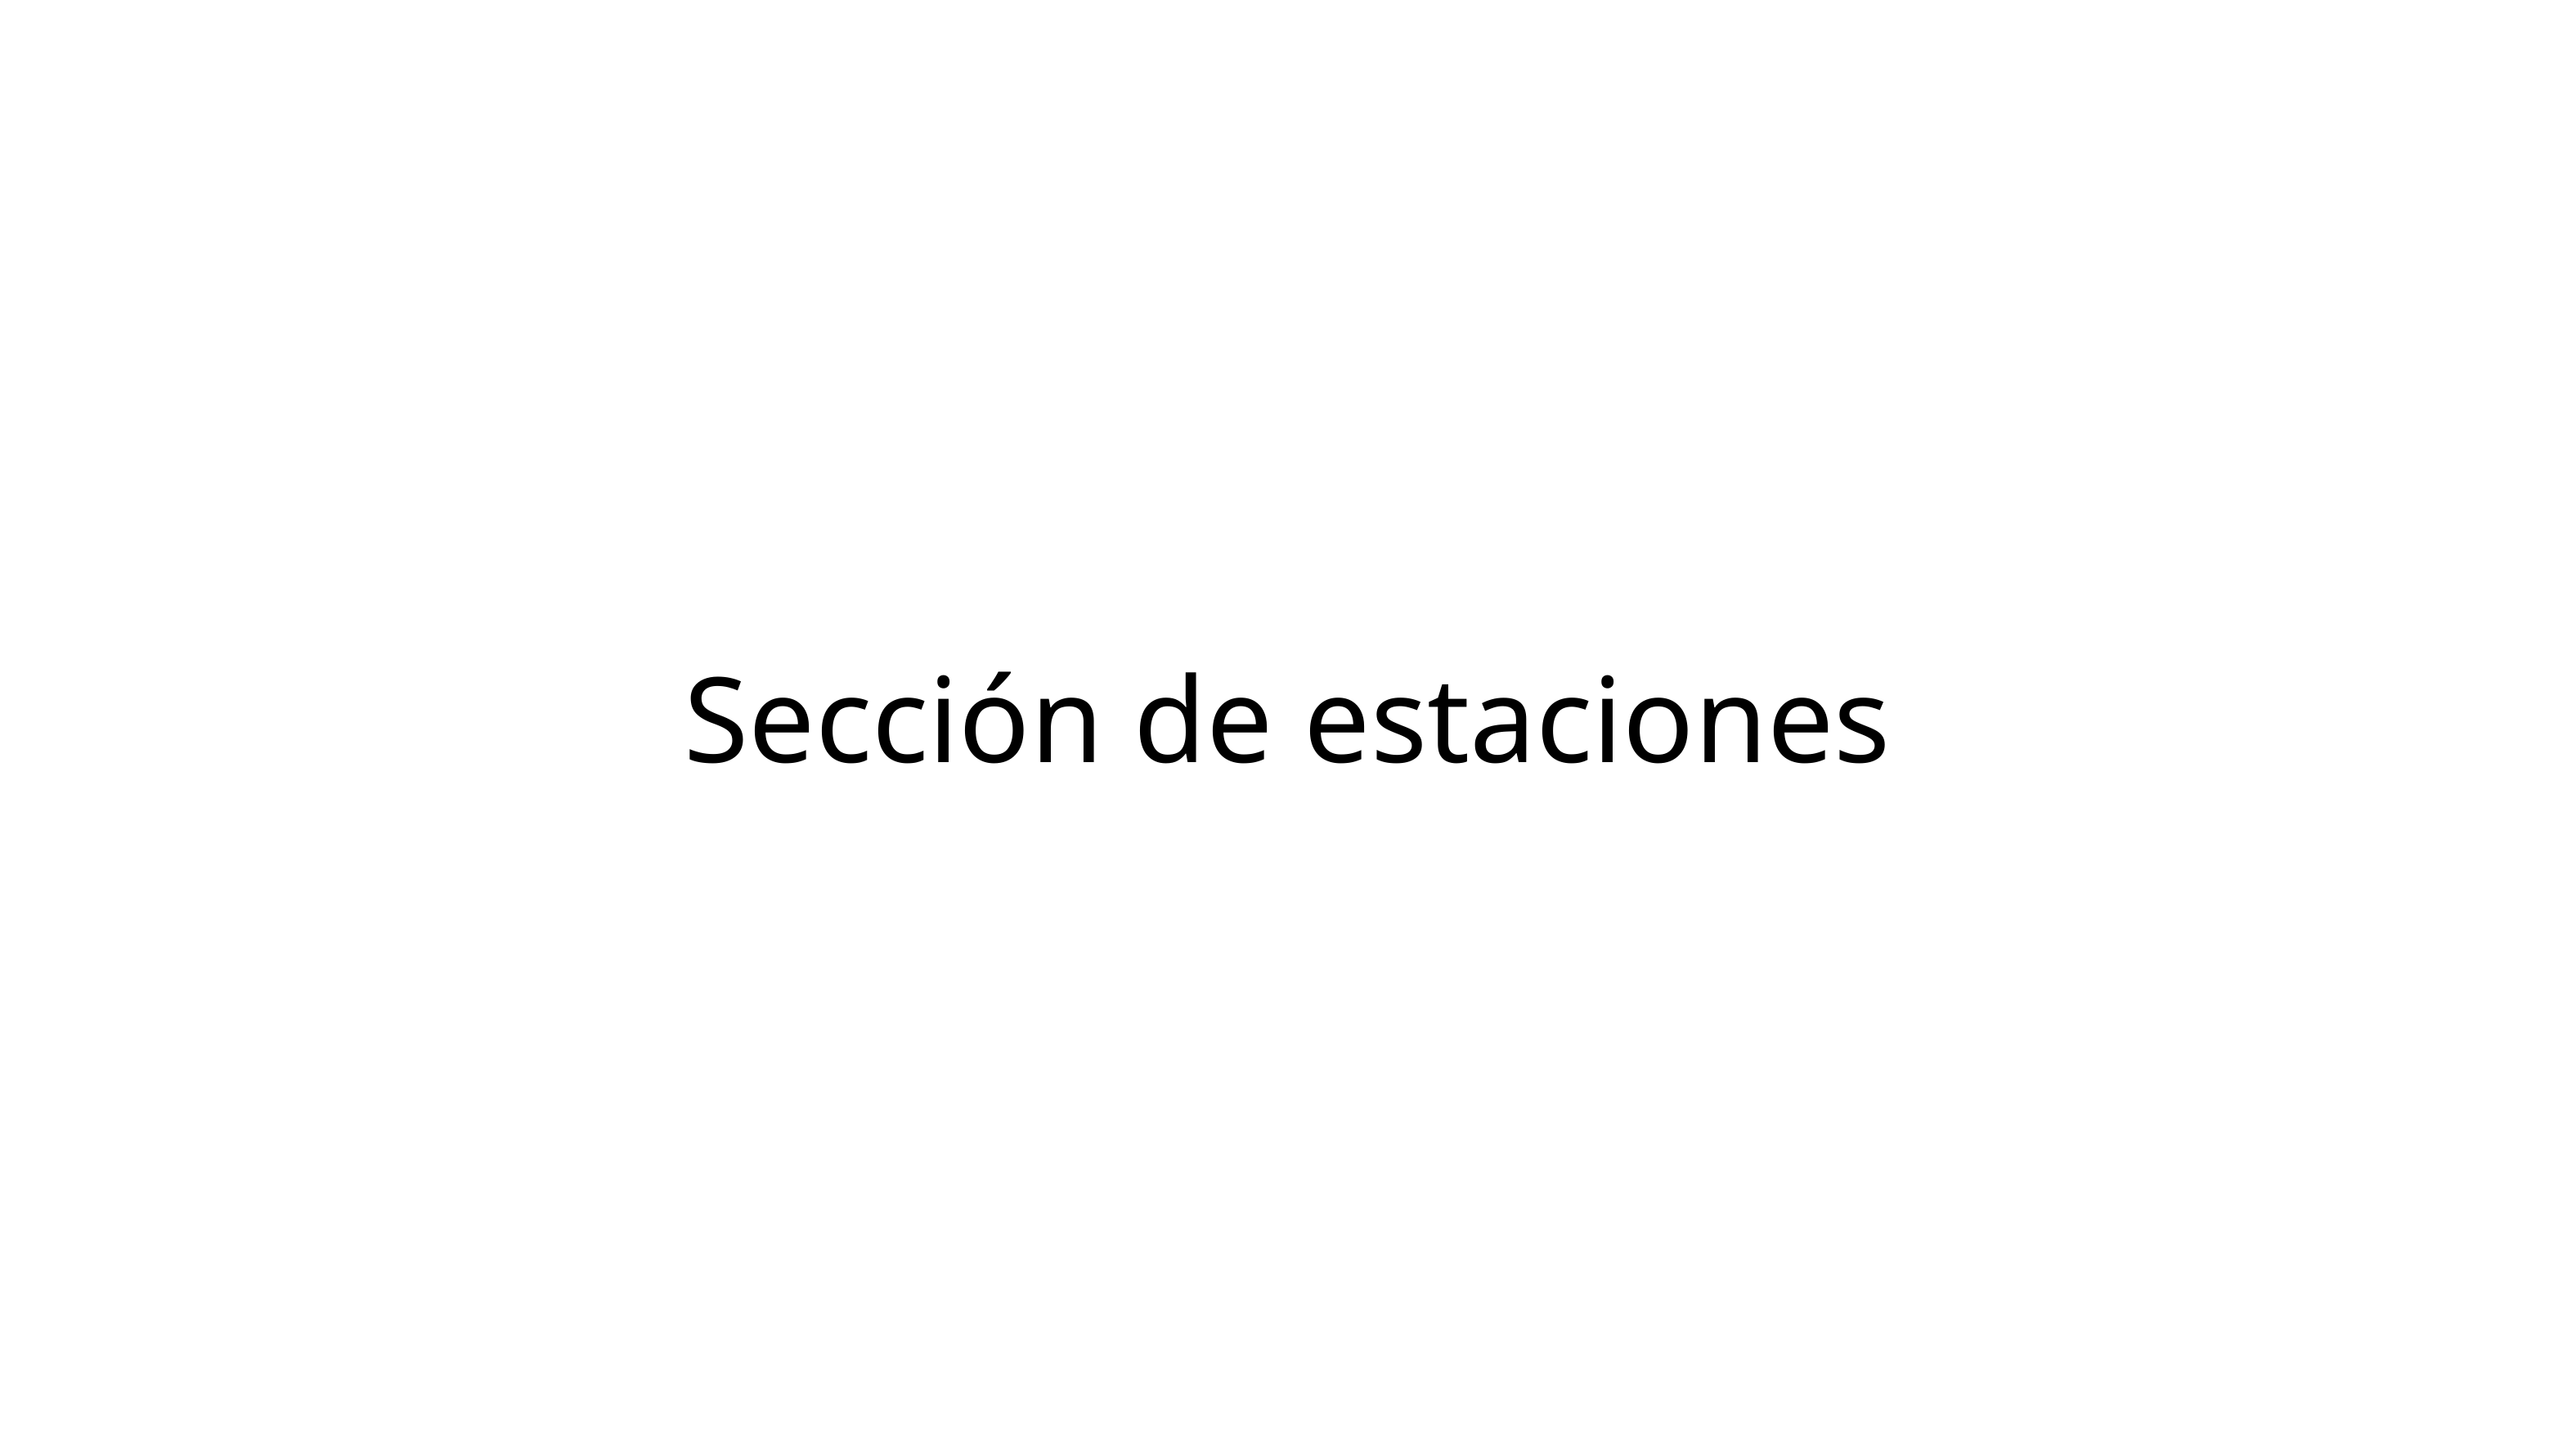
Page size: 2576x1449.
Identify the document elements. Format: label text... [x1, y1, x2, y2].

title Sección de estaciones [177, 584, 2399, 864]
